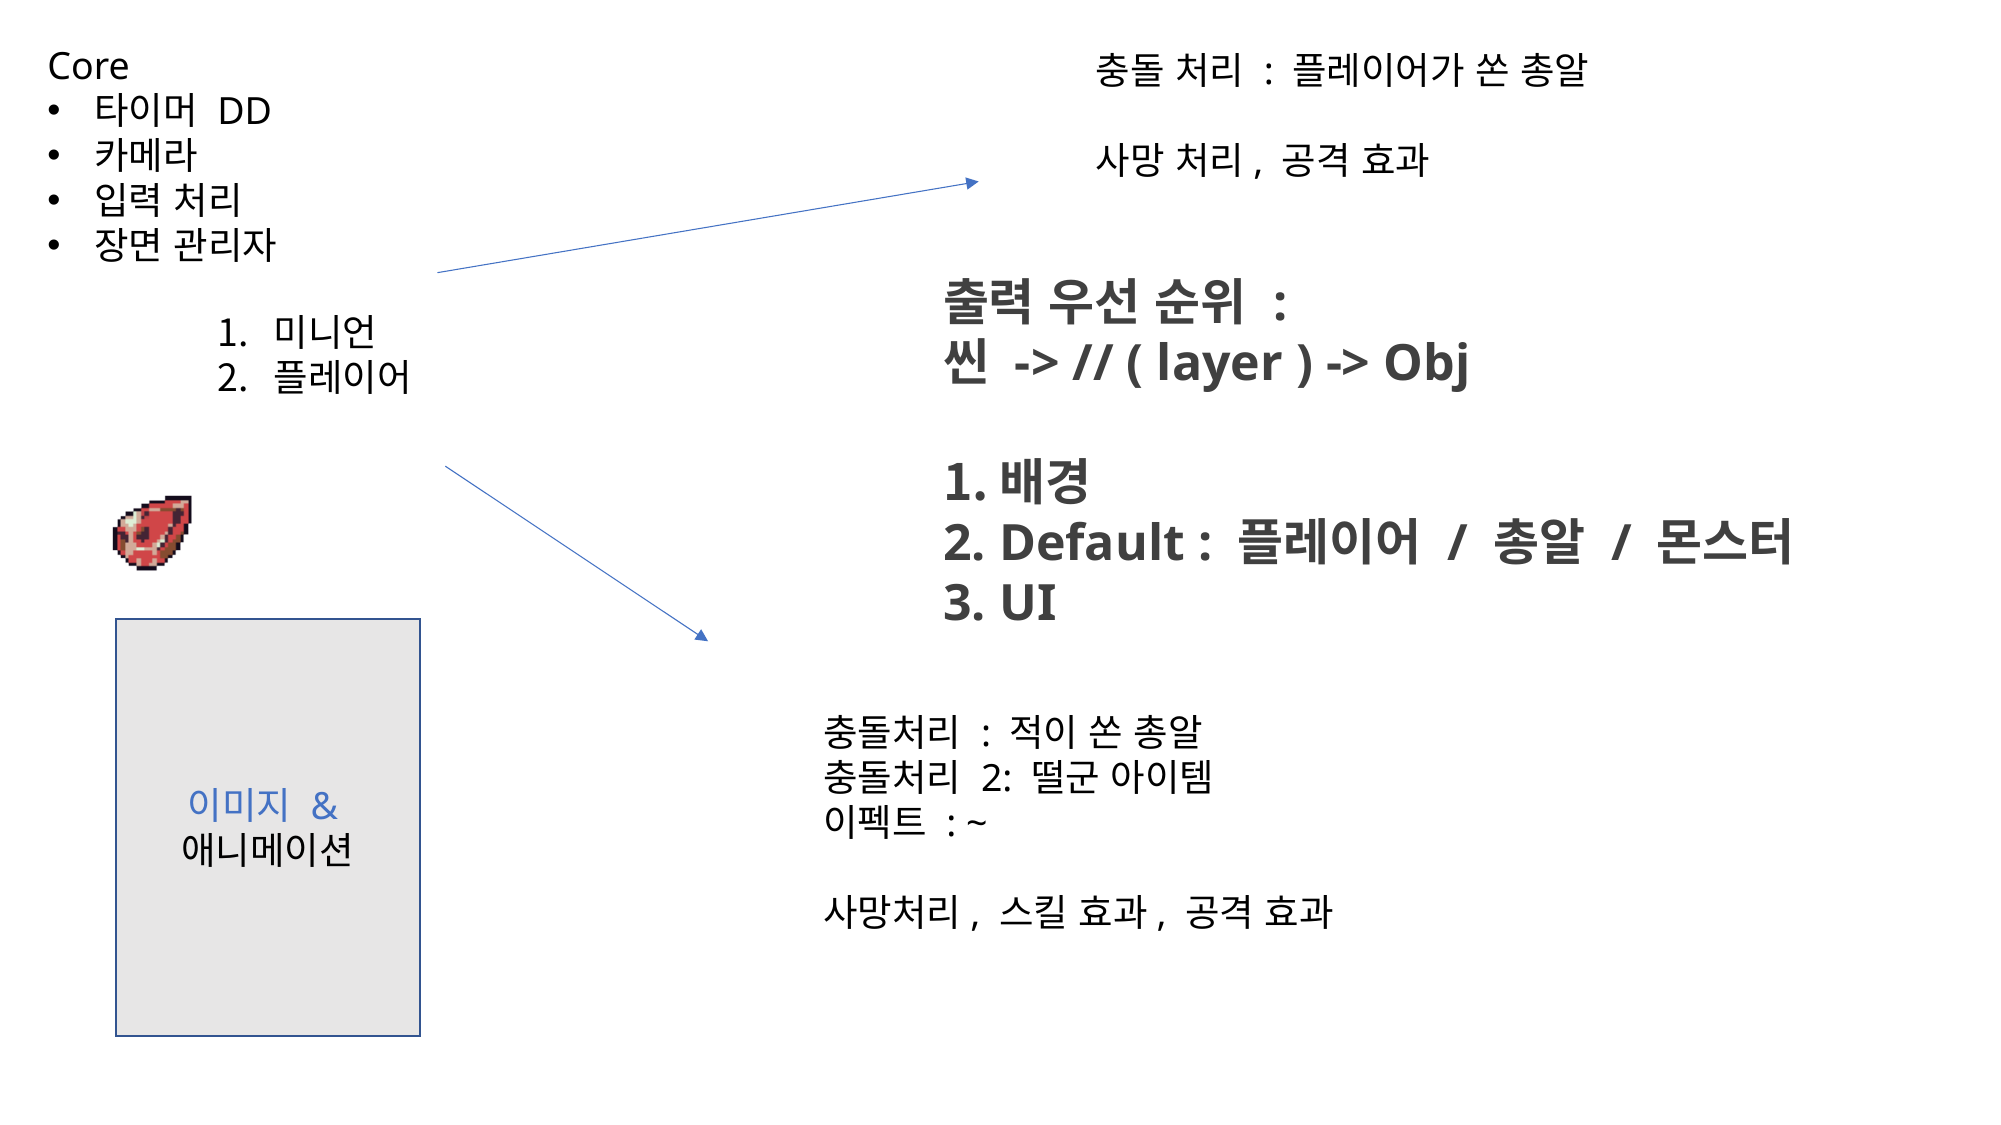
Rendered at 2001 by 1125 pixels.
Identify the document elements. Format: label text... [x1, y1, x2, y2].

text_box 충돌 처리 : 플레이어가 쏜 총알 사망 처리, 공격 효과 [1081, 40, 2000, 190]
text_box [445, 466, 709, 642]
text_box 이미지 & 애니메이션 [115, 618, 421, 1037]
picture [105, 488, 200, 582]
text_box 미니언 플레이어 [202, 301, 724, 452]
text_box 출력 우선 순위 : 씬 -> // ( layer ) -> Obj 배경 Default : 플레이어 / 총알 / 몬스터 UI [928, 262, 1865, 638]
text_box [437, 181, 979, 273]
text_box Core 타이머 DD 카메라 입력 처리 장면 관리자 [32, 34, 688, 319]
text_box 충돌처리 : 적이 쏜 총알 충돌처리 2: 떨군 아이템 이펙트 : ~ 사망처리, 스킬 효과, 공격 효과 [808, 701, 1746, 941]
